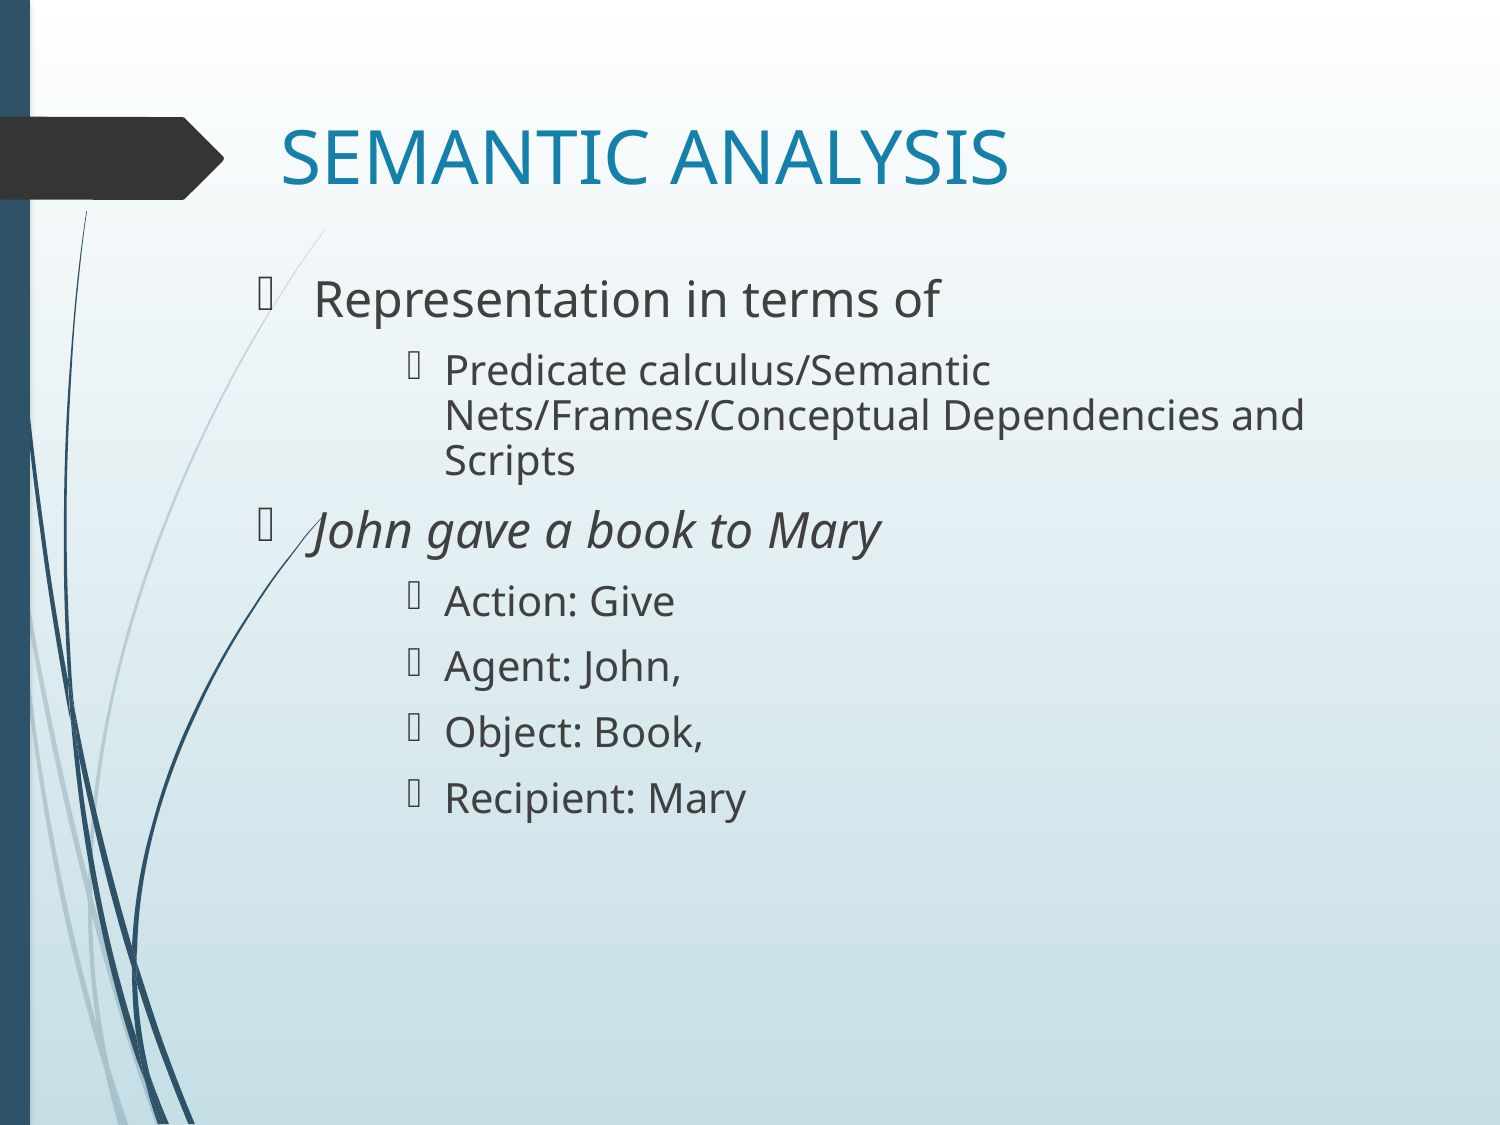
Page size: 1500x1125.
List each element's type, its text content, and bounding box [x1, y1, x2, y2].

title SEMANTIC ANALYSIS [265, 101, 1341, 221]
list Representation in terms of Predicate calculus/Semantic Nets/Frames/Conceptual Dependencies and Scripts John gave a book to Mary Action: Give Agent: John, Object: Book, Recipient: Mary [242, 267, 1413, 943]
